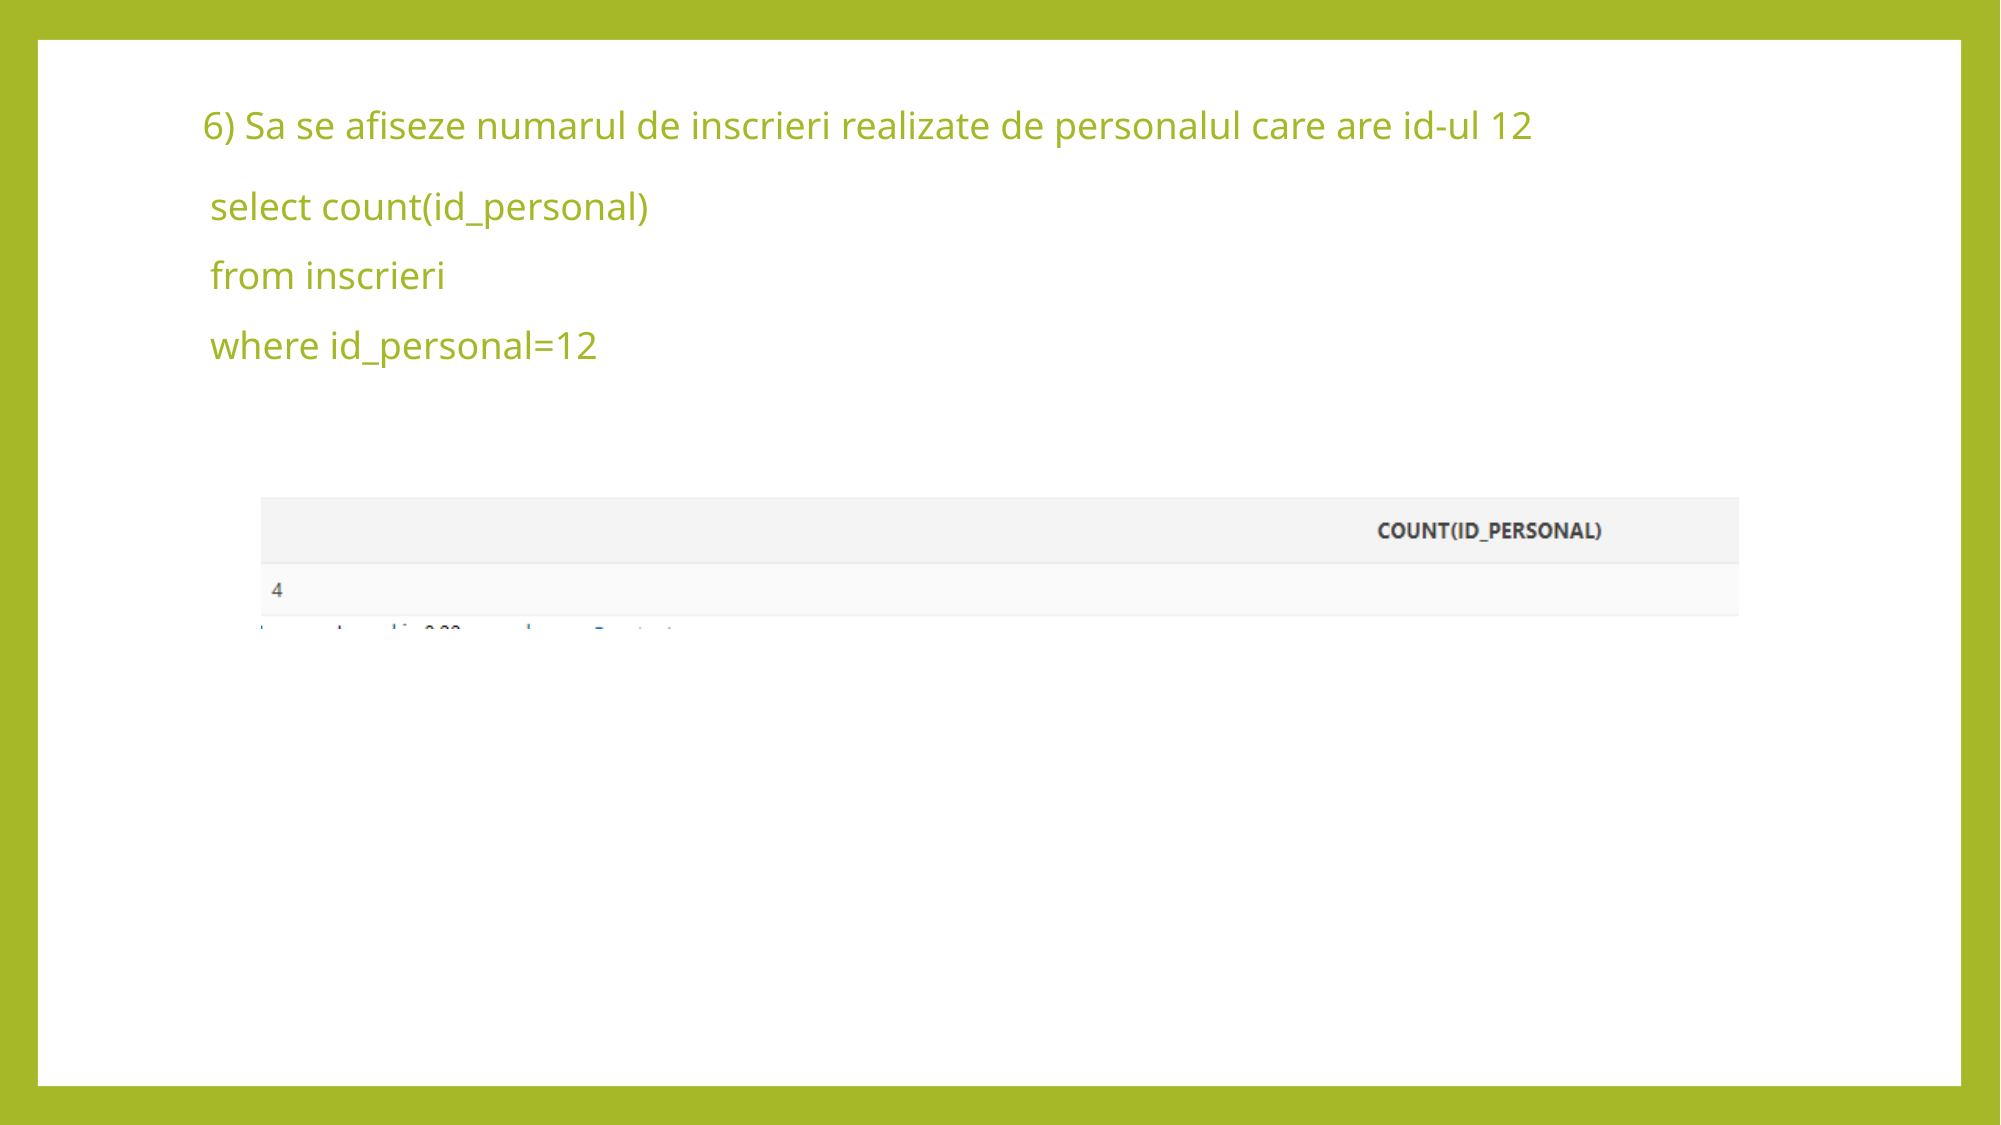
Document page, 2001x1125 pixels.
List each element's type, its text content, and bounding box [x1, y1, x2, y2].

title 6) Sa se afiseze numarul de inscrieri realizate de personalul care are id-ul 12 [187, 99, 1808, 156]
list select count(id_personal) from inscrieri where id_personal=12 [187, 180, 1808, 1000]
picture [261, 496, 1739, 629]
